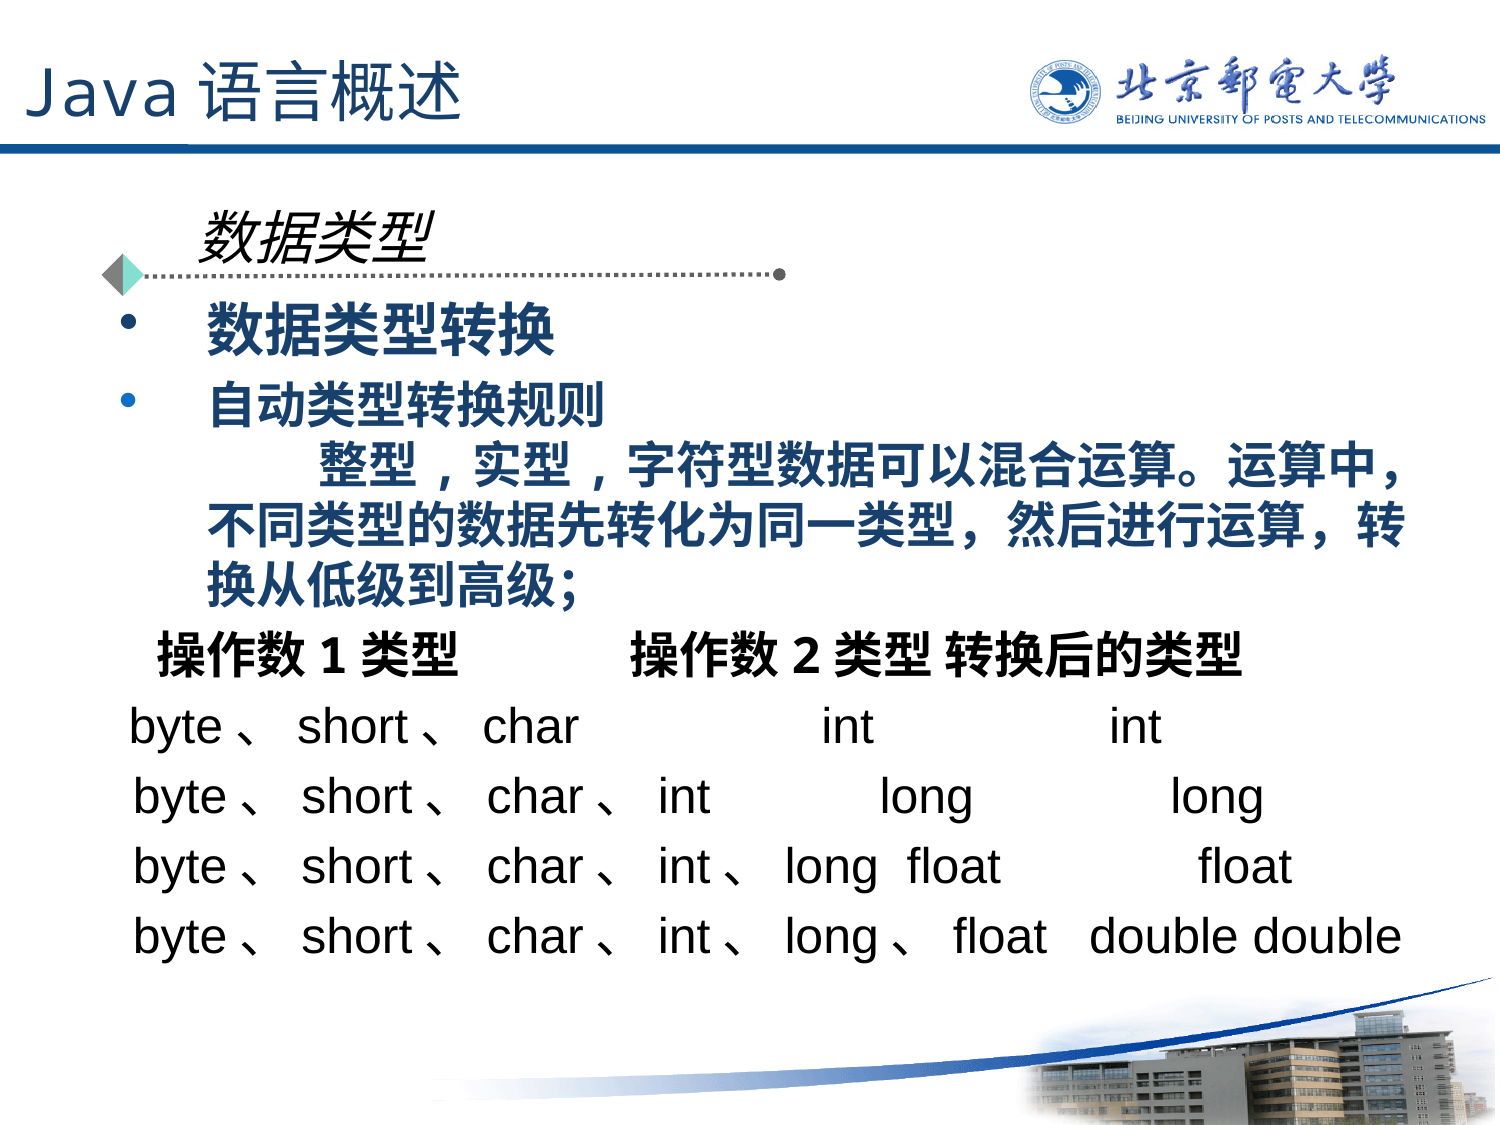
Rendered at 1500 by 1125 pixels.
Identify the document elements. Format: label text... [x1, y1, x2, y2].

list 数据类型转换 自动类型转换规则 整型,实型,字符型数据可以混合运算。运算中，不同类型的数据先转化为同一类型，然后进行运算，转换从低级到高级； 操作数1类型 操作数2类型 转换后的类型 byte、short、char int int byte、short、char、int long long byte、short、char、int、long float float byte、short、char、int、long、float double double [103, 299, 1452, 1043]
text_box [771, 268, 786, 281]
picture [1281, 54, 1500, 131]
title Java语言概述 [5, 30, 1281, 150]
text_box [107, 259, 138, 290]
picture [431, 972, 1495, 1125]
text_box 数据类型 [181, 193, 750, 279]
text_box [272, 118, 303, 179]
